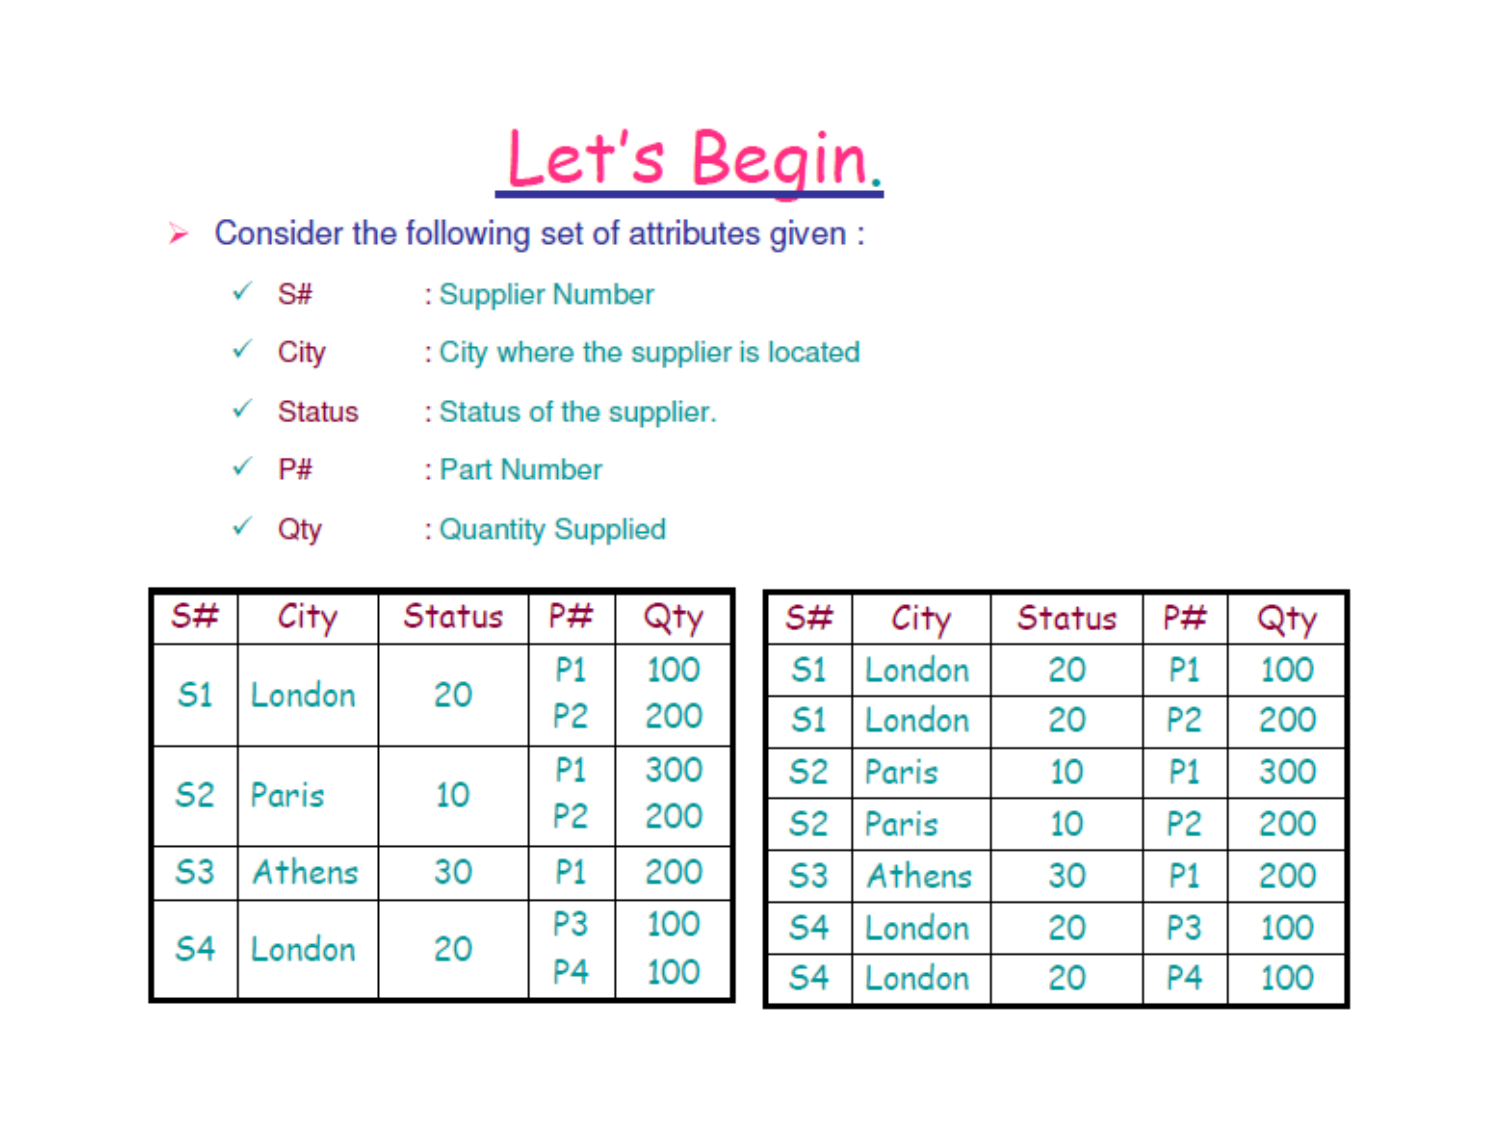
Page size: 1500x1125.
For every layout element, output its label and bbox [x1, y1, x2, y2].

picture [91, 87, 1392, 1026]
